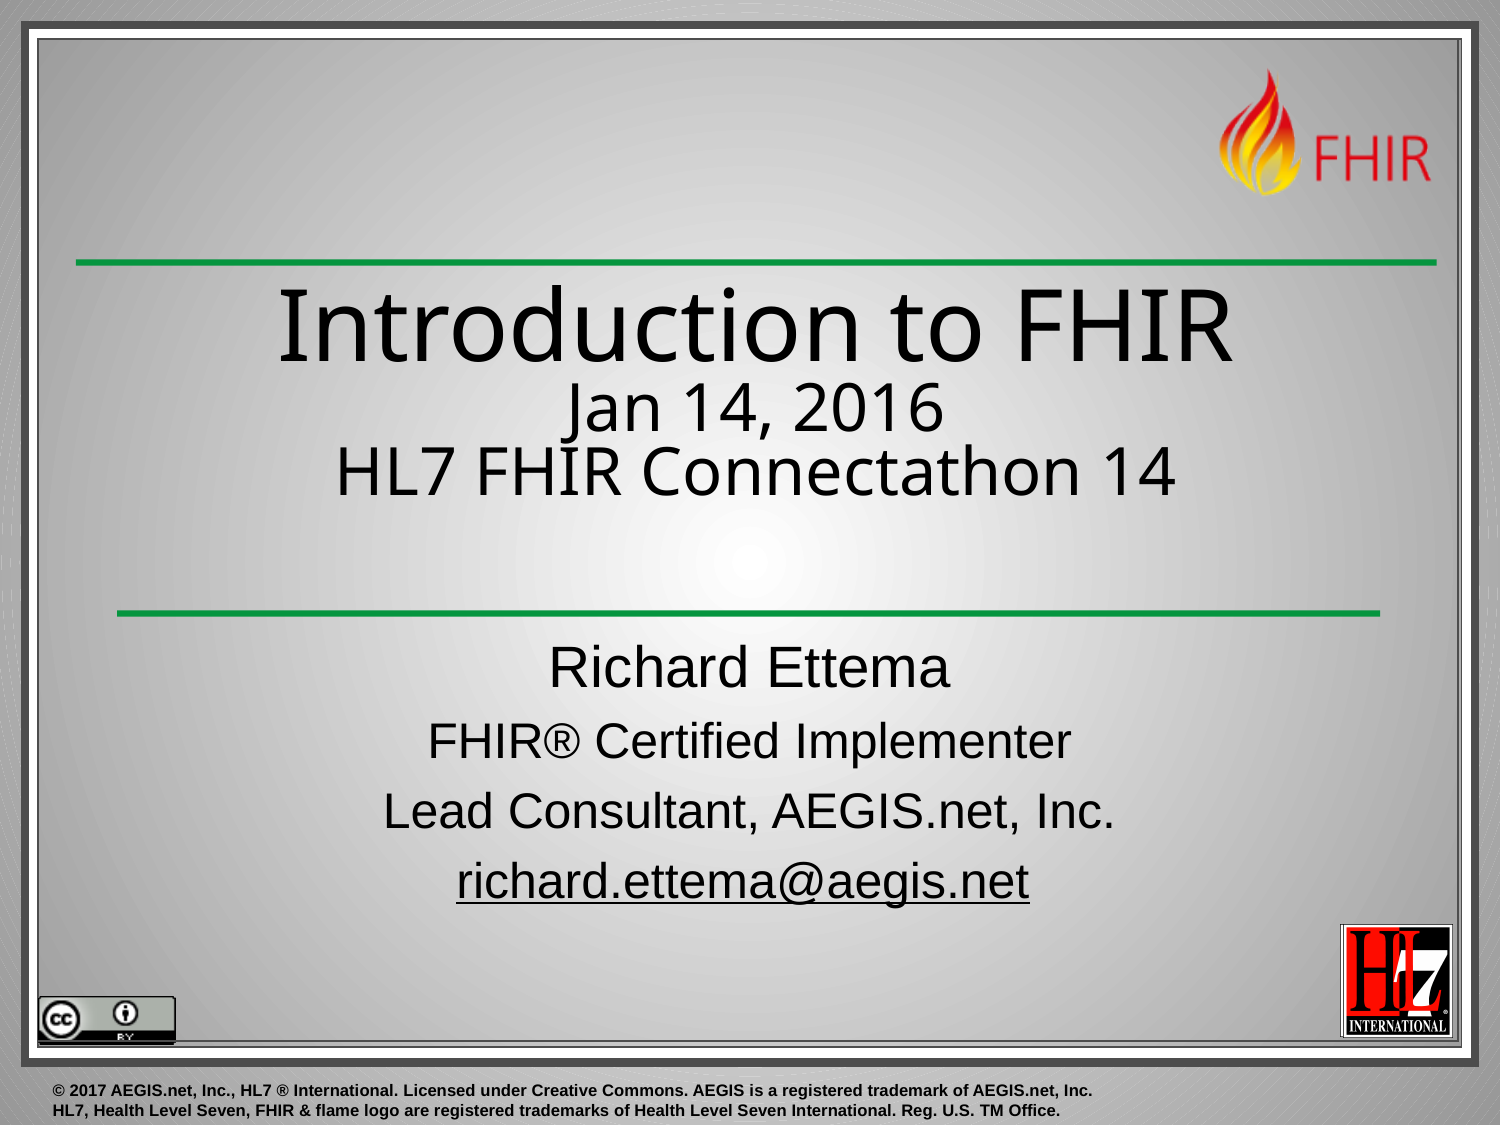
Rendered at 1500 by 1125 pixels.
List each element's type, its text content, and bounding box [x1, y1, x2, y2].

picture [1217, 66, 1438, 198]
picture [38, 996, 176, 1040]
title Introduction to FHIR Jan 14, 2016 HL7 FHIR Connectathon 14 [200, 243, 1313, 558]
subtitle Richard Ettema FHIR® Certified Implementer Lead Consultant, AEGIS.net, Inc. richard.ettema@aegis.net [225, 621, 1275, 958]
picture [1340, 924, 1453, 1038]
